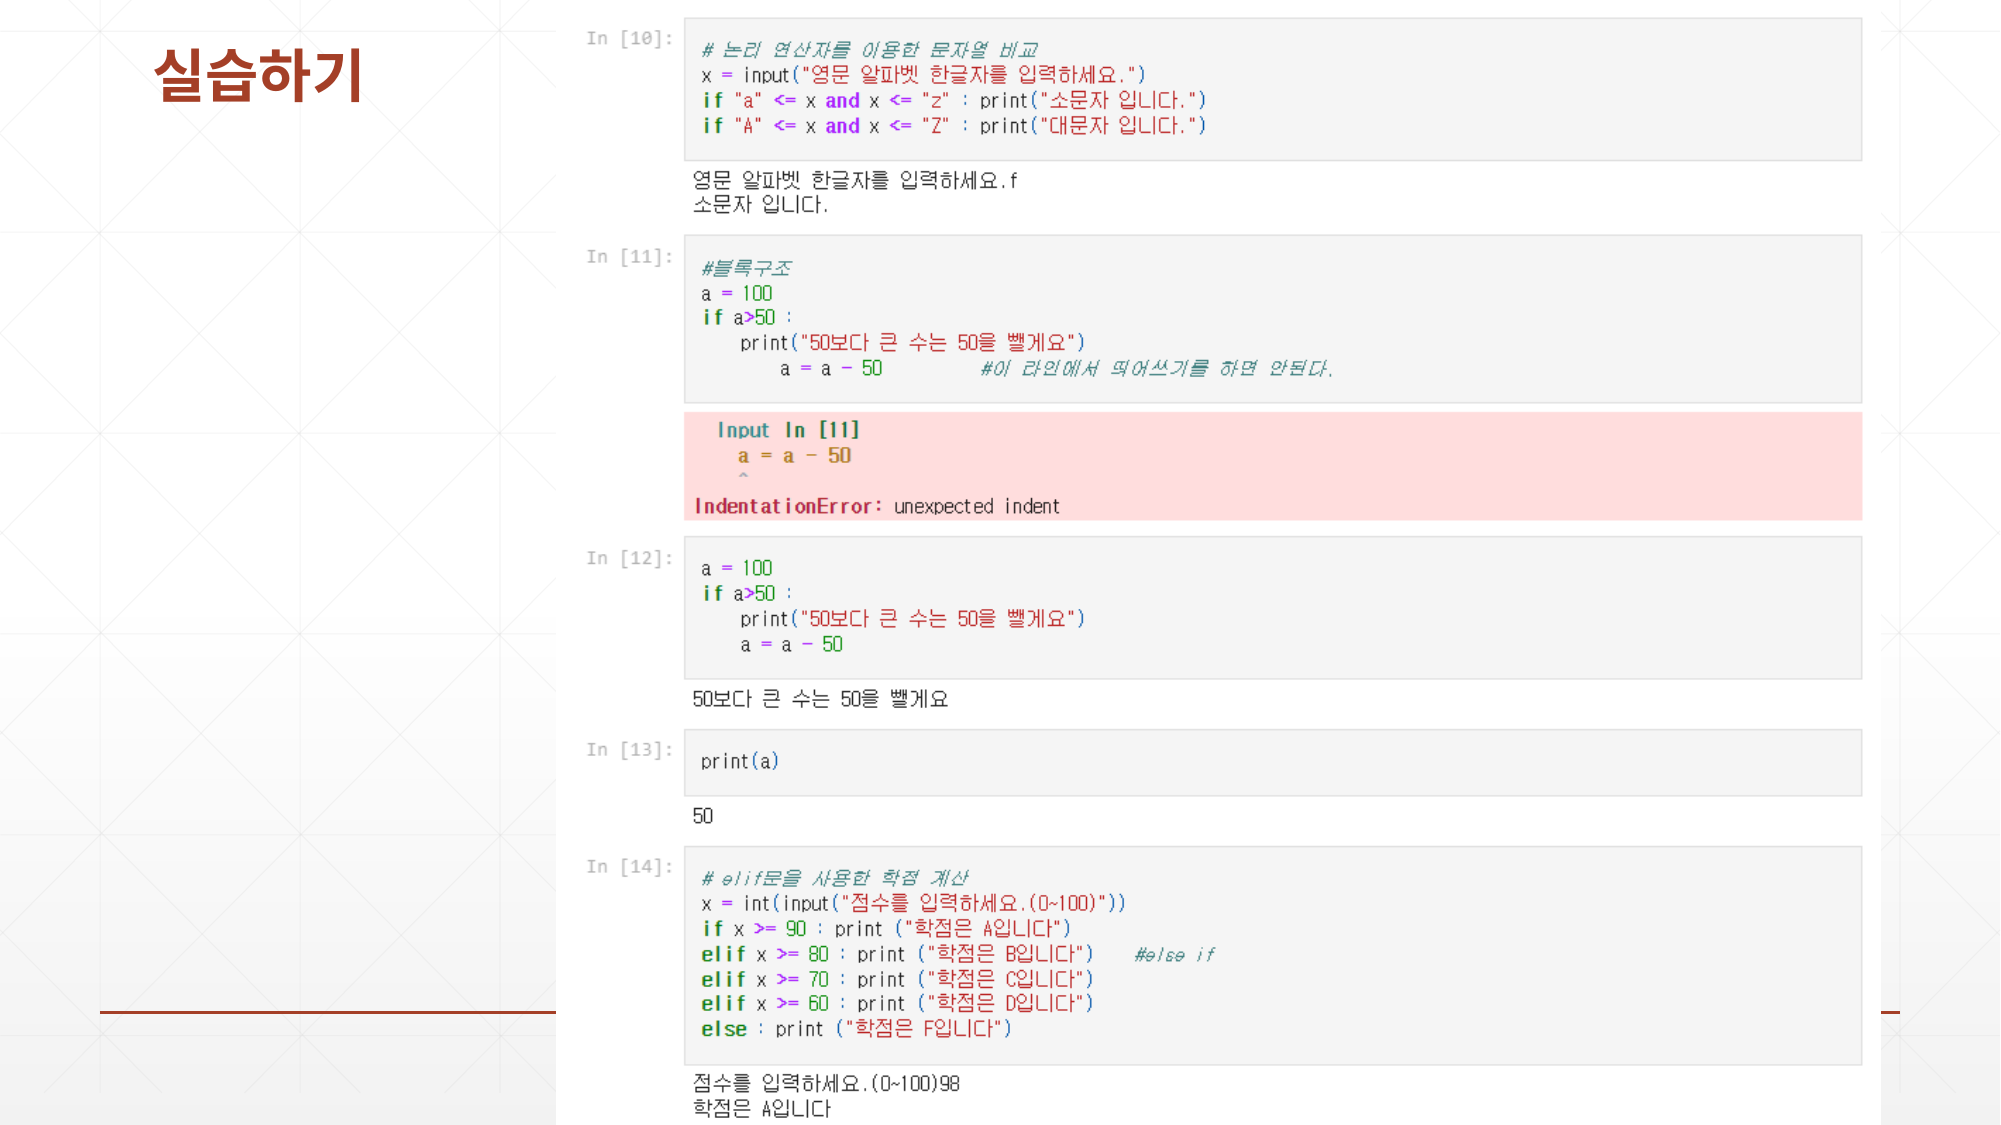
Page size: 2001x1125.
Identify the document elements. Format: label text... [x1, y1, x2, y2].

title 실습하기 [0, 39, 556, 118]
picture [556, 0, 1881, 1125]
